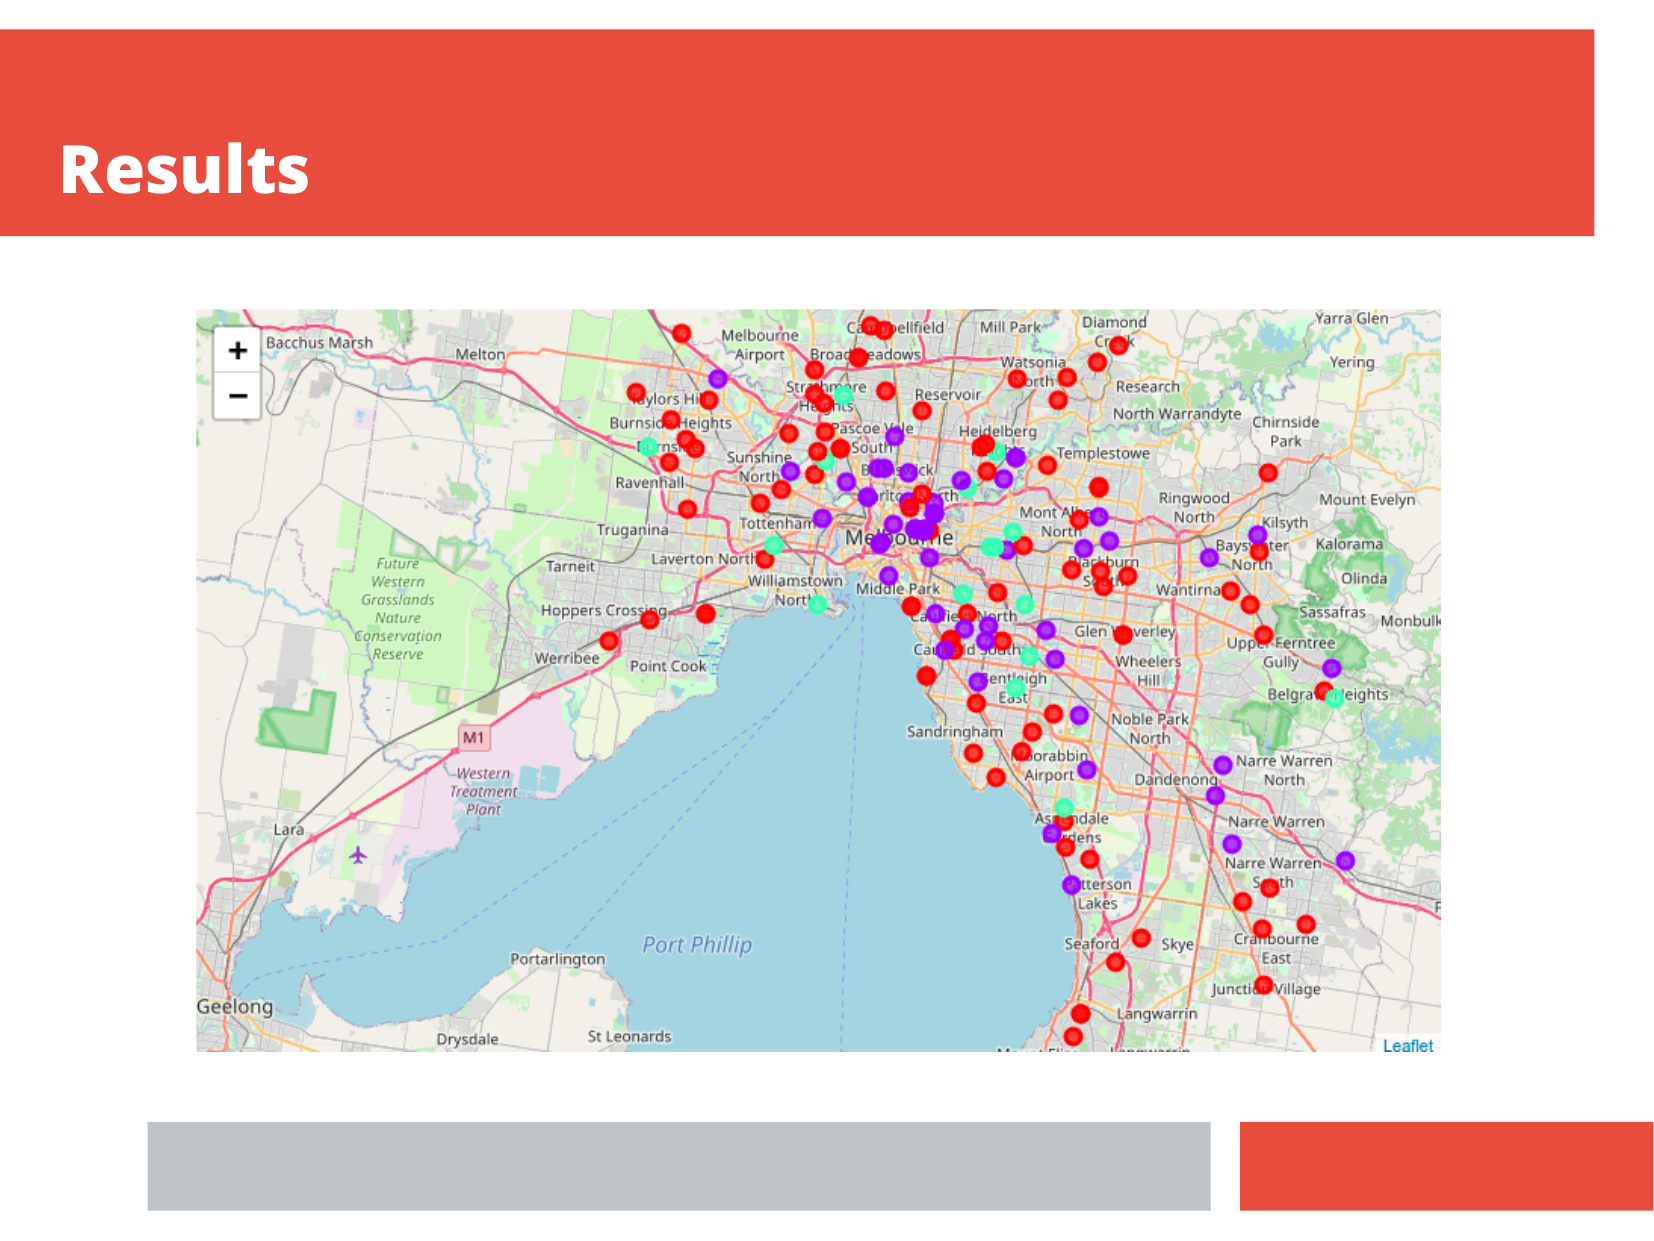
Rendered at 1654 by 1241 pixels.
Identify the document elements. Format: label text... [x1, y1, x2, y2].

picture [195, 308, 1442, 1052]
text_box Results [58, 58, 1595, 207]
